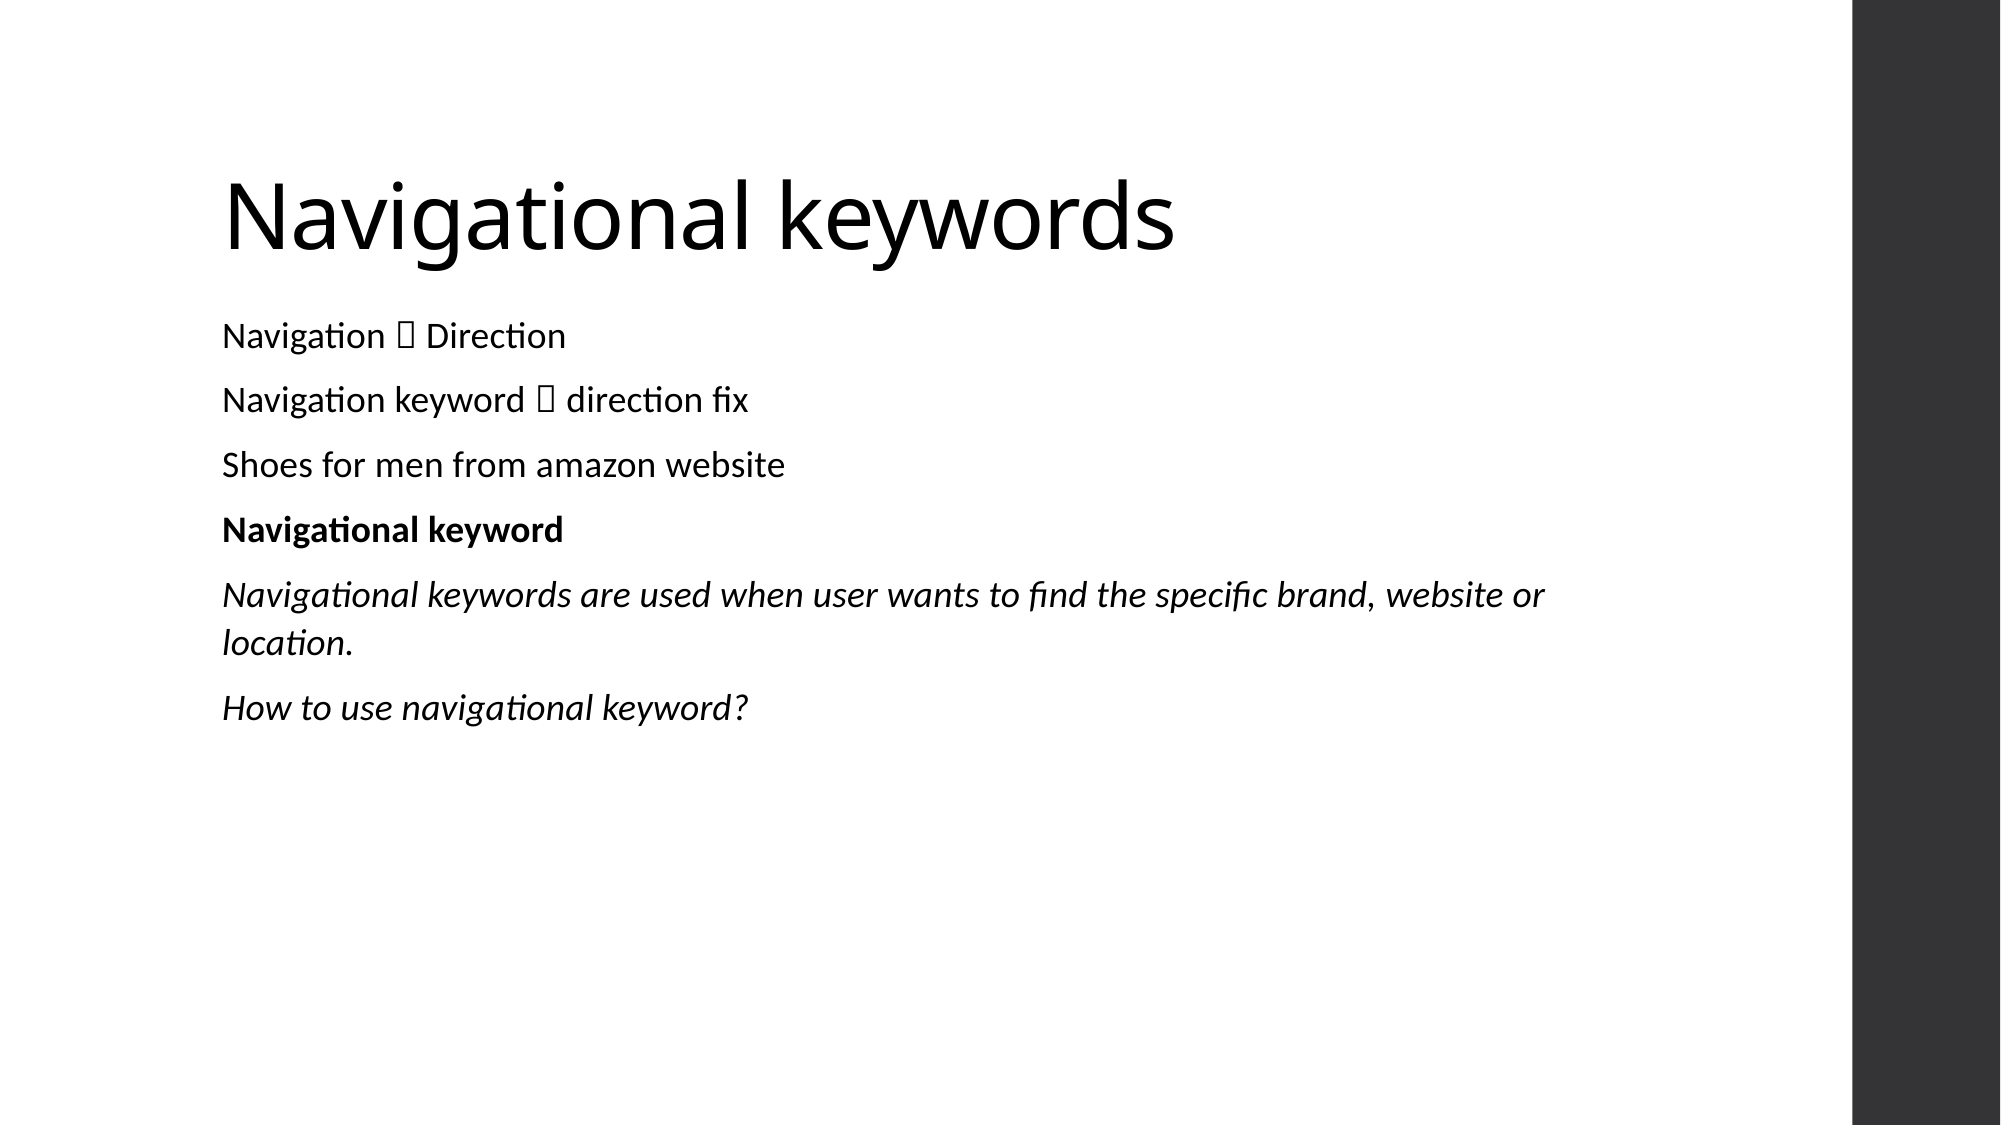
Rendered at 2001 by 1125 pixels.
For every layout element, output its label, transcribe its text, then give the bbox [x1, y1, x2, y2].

title Navigational keywords [206, 60, 1797, 278]
list Navigation  Direction Navigation keyword  direction fix Shoes for men from amazon website Navigational keyword Navigational keywords are used when user wants to find the specific brand, website or location. How to use navigational keyword? [206, 299, 1617, 1014]
